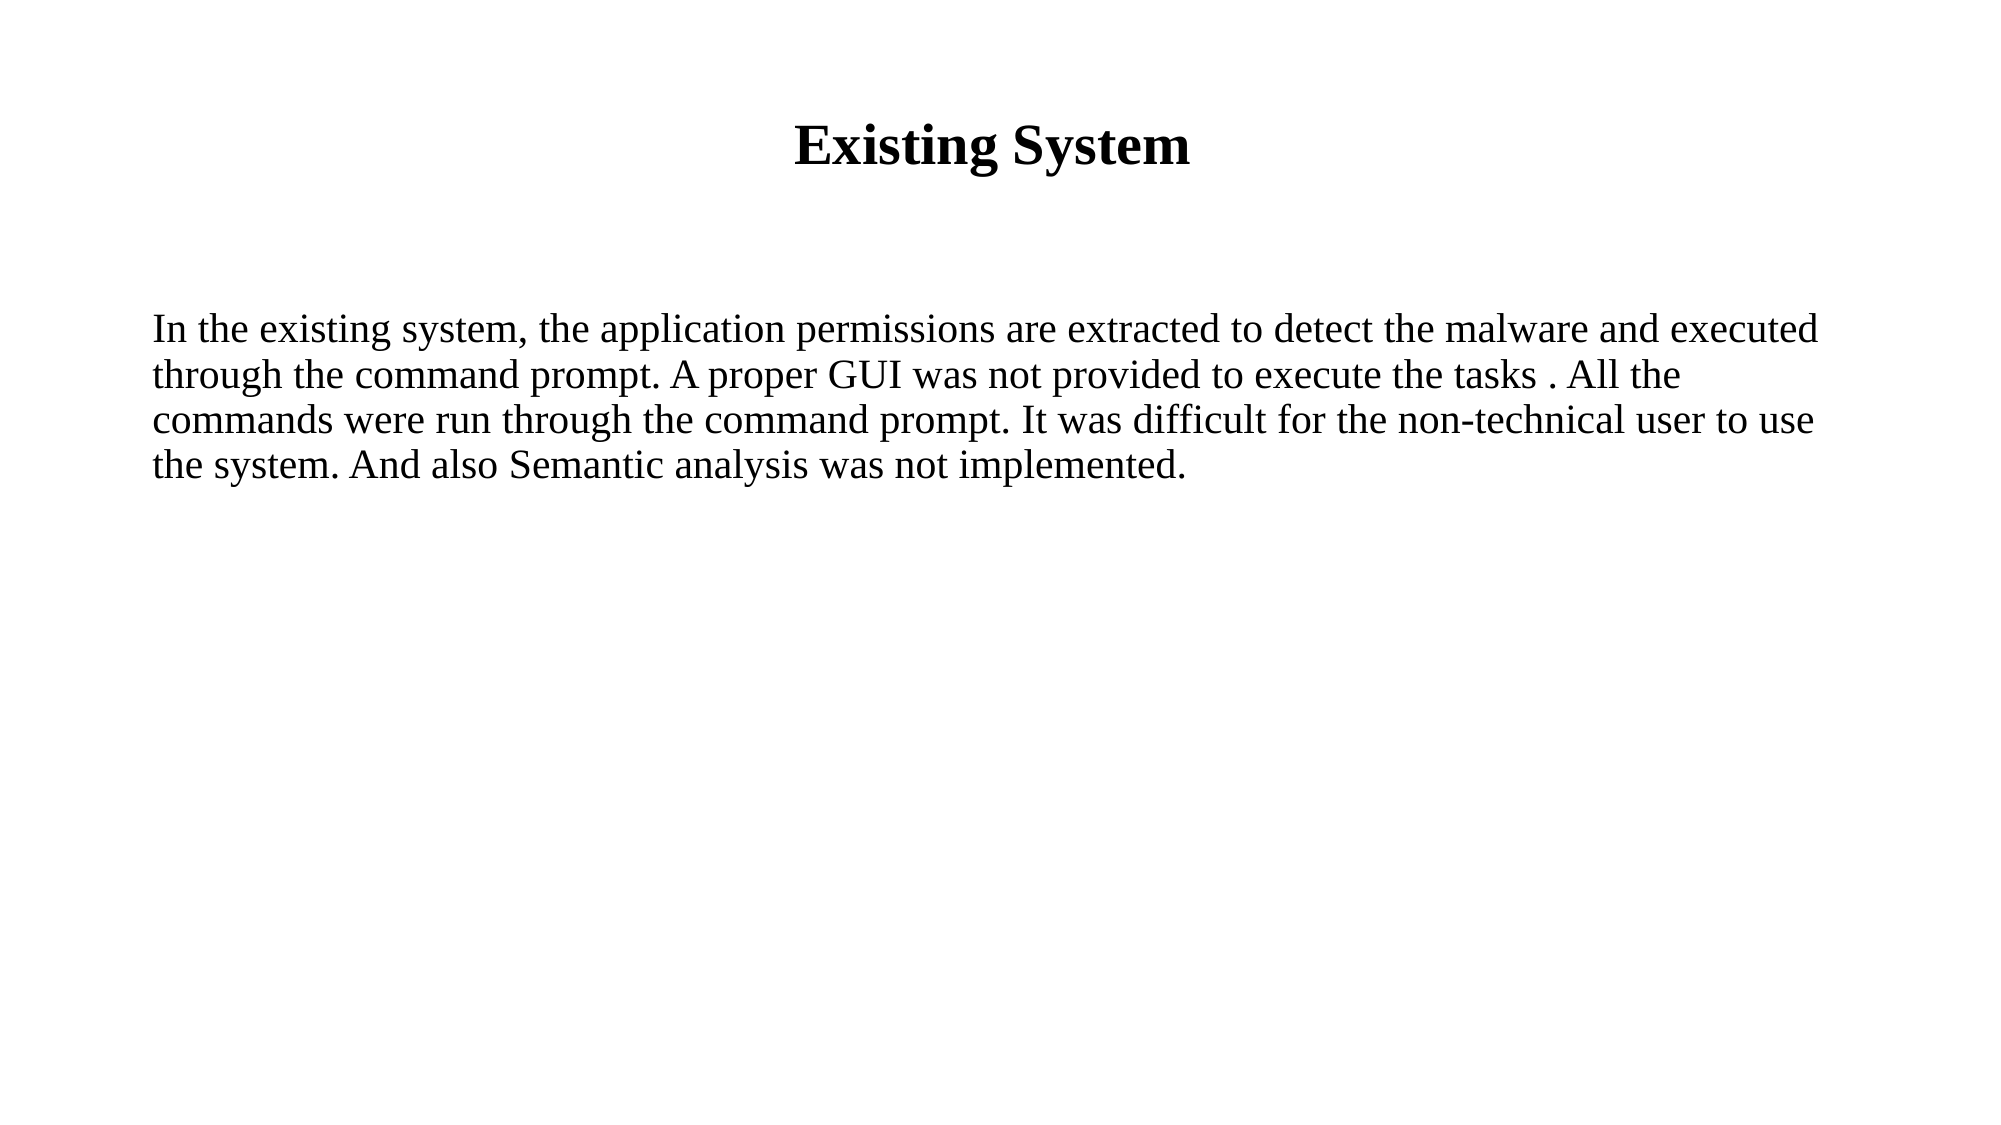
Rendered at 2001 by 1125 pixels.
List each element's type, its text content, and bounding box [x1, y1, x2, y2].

list In the existing system, the application permissions are extracted to detect the malware and executed through the command prompt. A proper GUI was not provided to execute the tasks . All the commands were run through the command prompt. It was difficult for the non-technical user to use the system. And also Semantic analysis was not implemented. [137, 299, 1863, 1014]
title Existing System [137, 59, 1863, 278]
